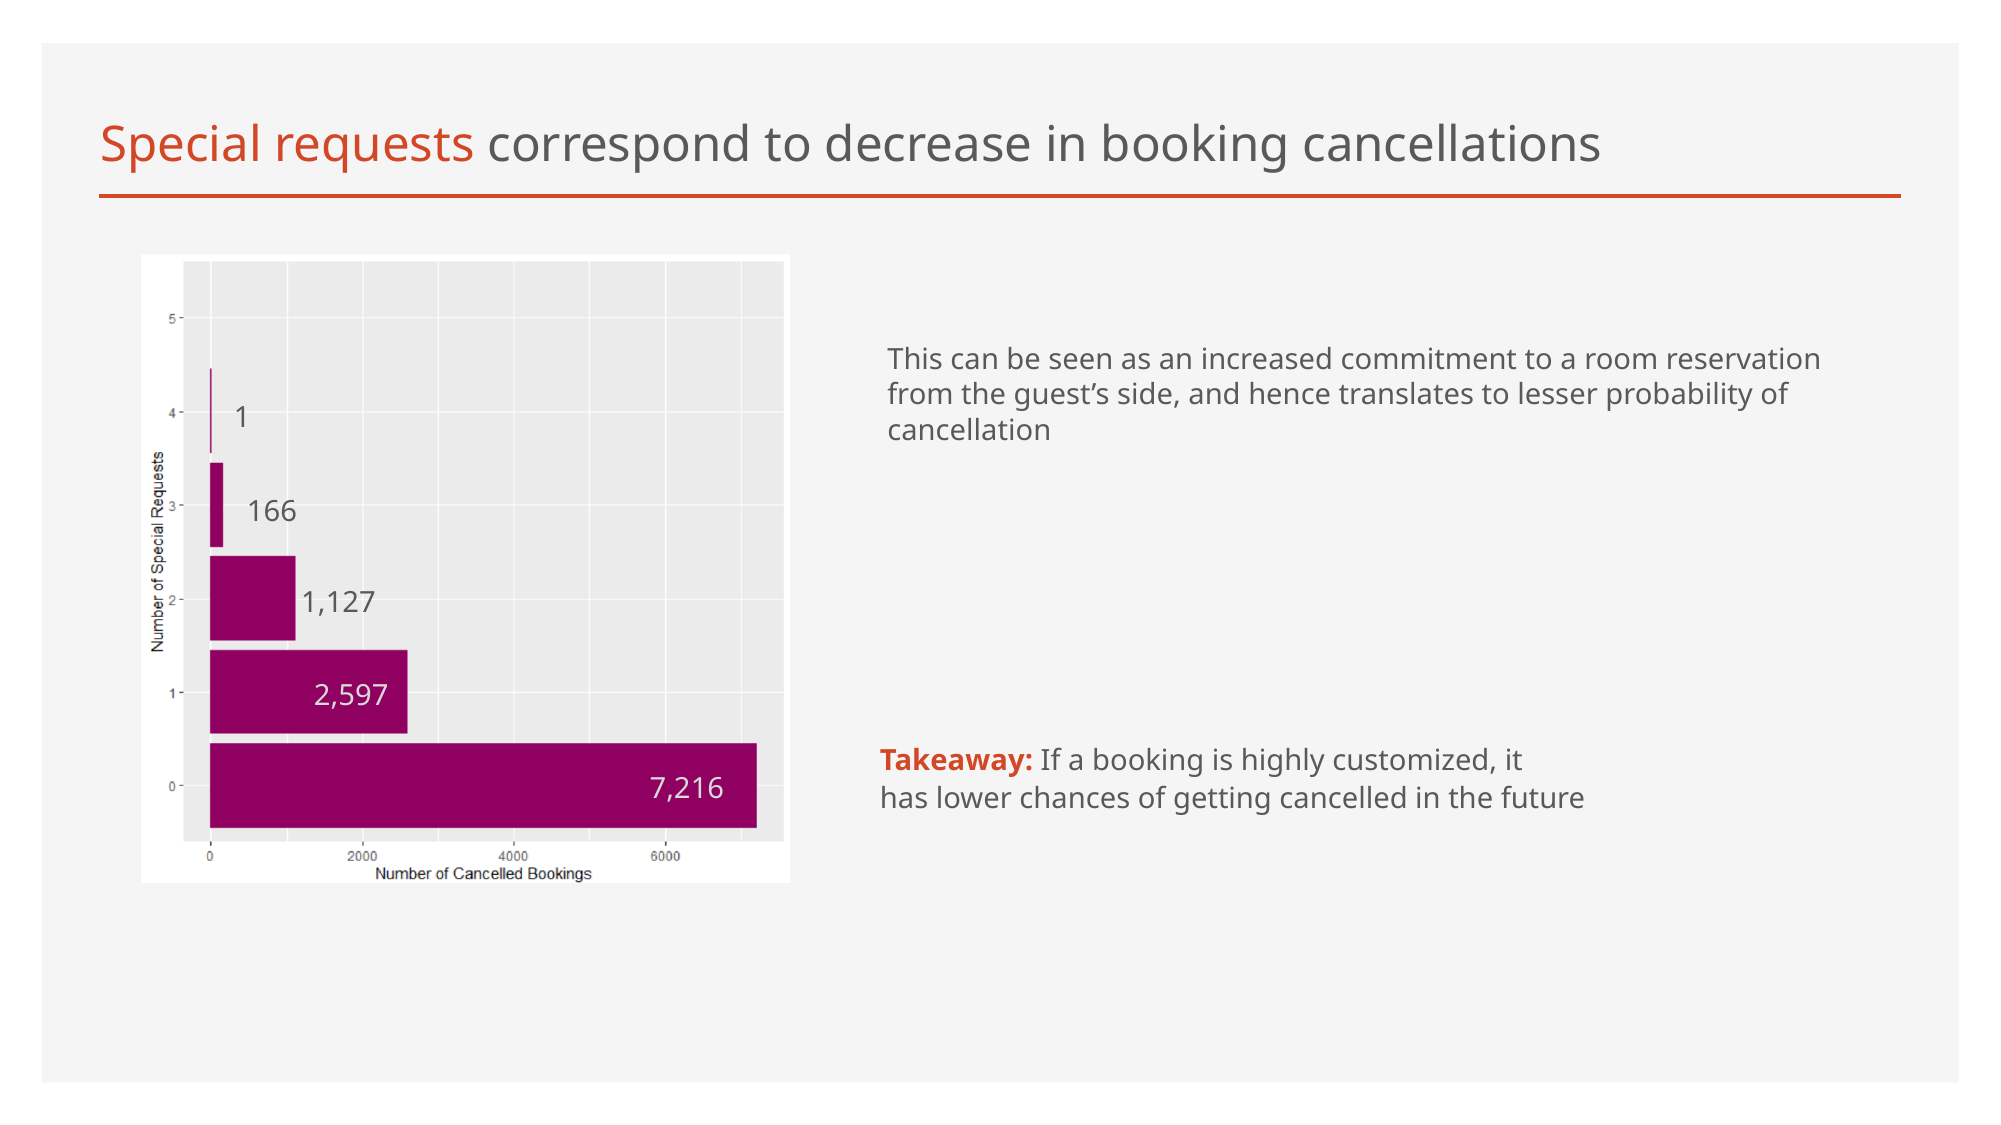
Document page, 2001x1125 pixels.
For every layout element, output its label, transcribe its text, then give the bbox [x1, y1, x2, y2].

title Special requests correspond to decrease in booking cancellations [85, 73, 1902, 179]
text_box Takeaway: If a booking is highly customized, it has lower chances of getting cancelled in the future [790, 731, 1630, 843]
picture [141, 253, 790, 883]
text_box This can be seen as an increased commitment to a room reservation from the guest’s side, and hence translates to lesser probability of cancellation [872, 333, 1873, 454]
